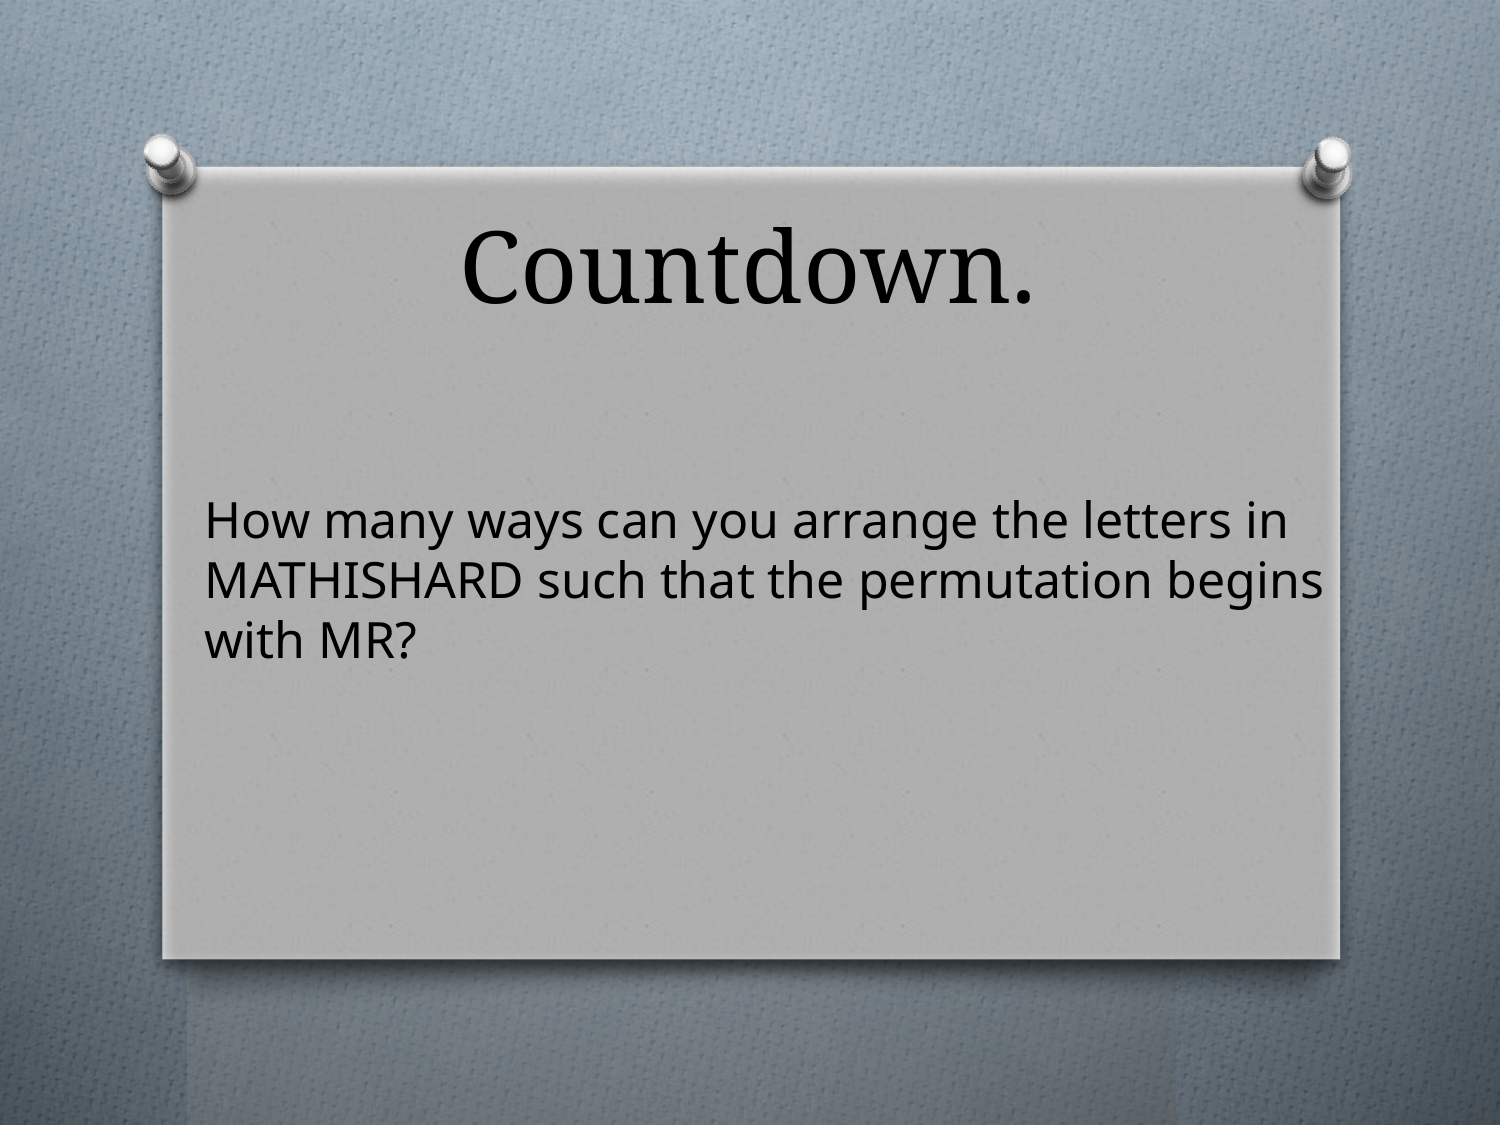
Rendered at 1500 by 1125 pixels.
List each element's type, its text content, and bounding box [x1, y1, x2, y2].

picture [112, 100, 235, 206]
title Countdown. [156, 165, 1340, 331]
picture [1274, 109, 1396, 219]
text_box How many ways can you arrange the letters in MATHISHARD such that the permutation begins with MR? [190, 481, 1353, 737]
